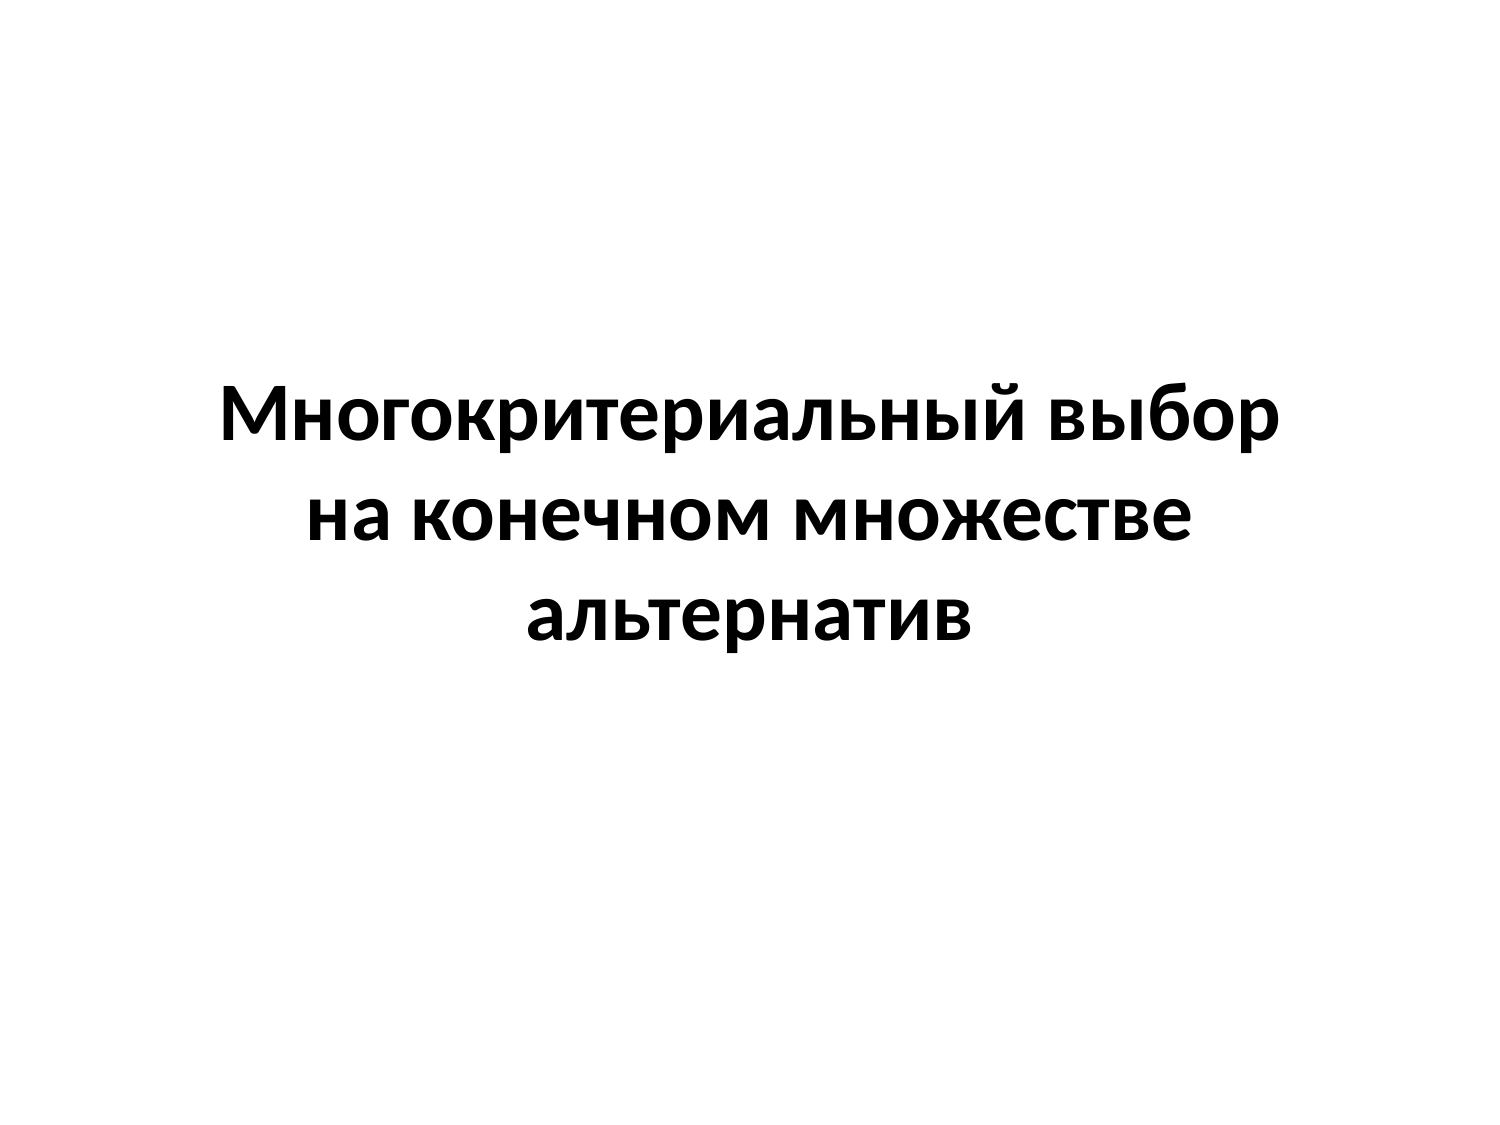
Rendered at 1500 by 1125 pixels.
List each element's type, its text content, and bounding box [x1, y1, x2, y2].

text_box Многокритериальный выбор на конечном множестве альтернатив [185, 349, 1315, 665]
